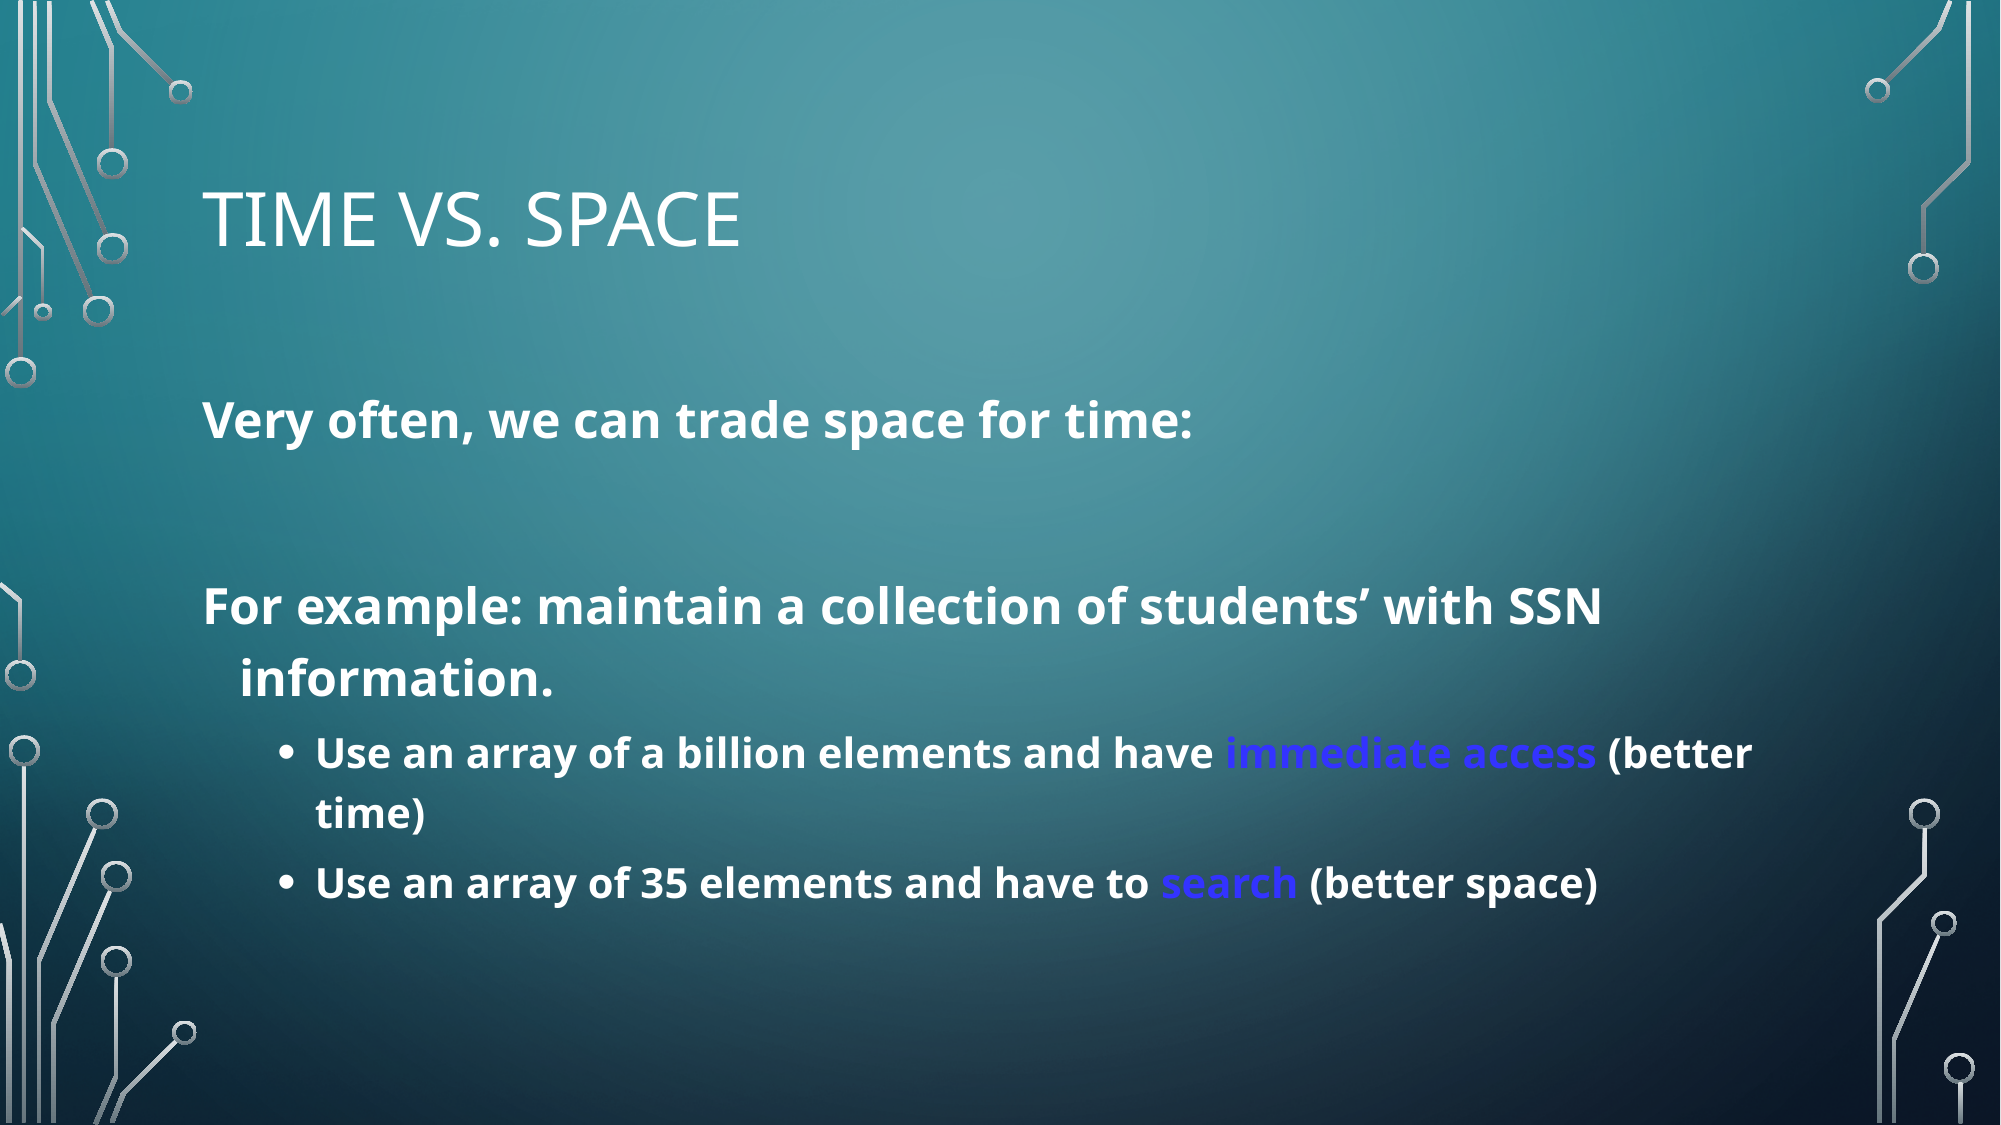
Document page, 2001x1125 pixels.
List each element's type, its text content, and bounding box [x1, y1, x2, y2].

title Time vs. Space [187, 101, 1813, 344]
list Very often, we can trade space for time: For example: maintain a collection of students’ with SSN information. Use an array of a billion elements and have immediate access (better time) Use an array of 35 elements and have to search (better space) [187, 369, 1813, 950]
